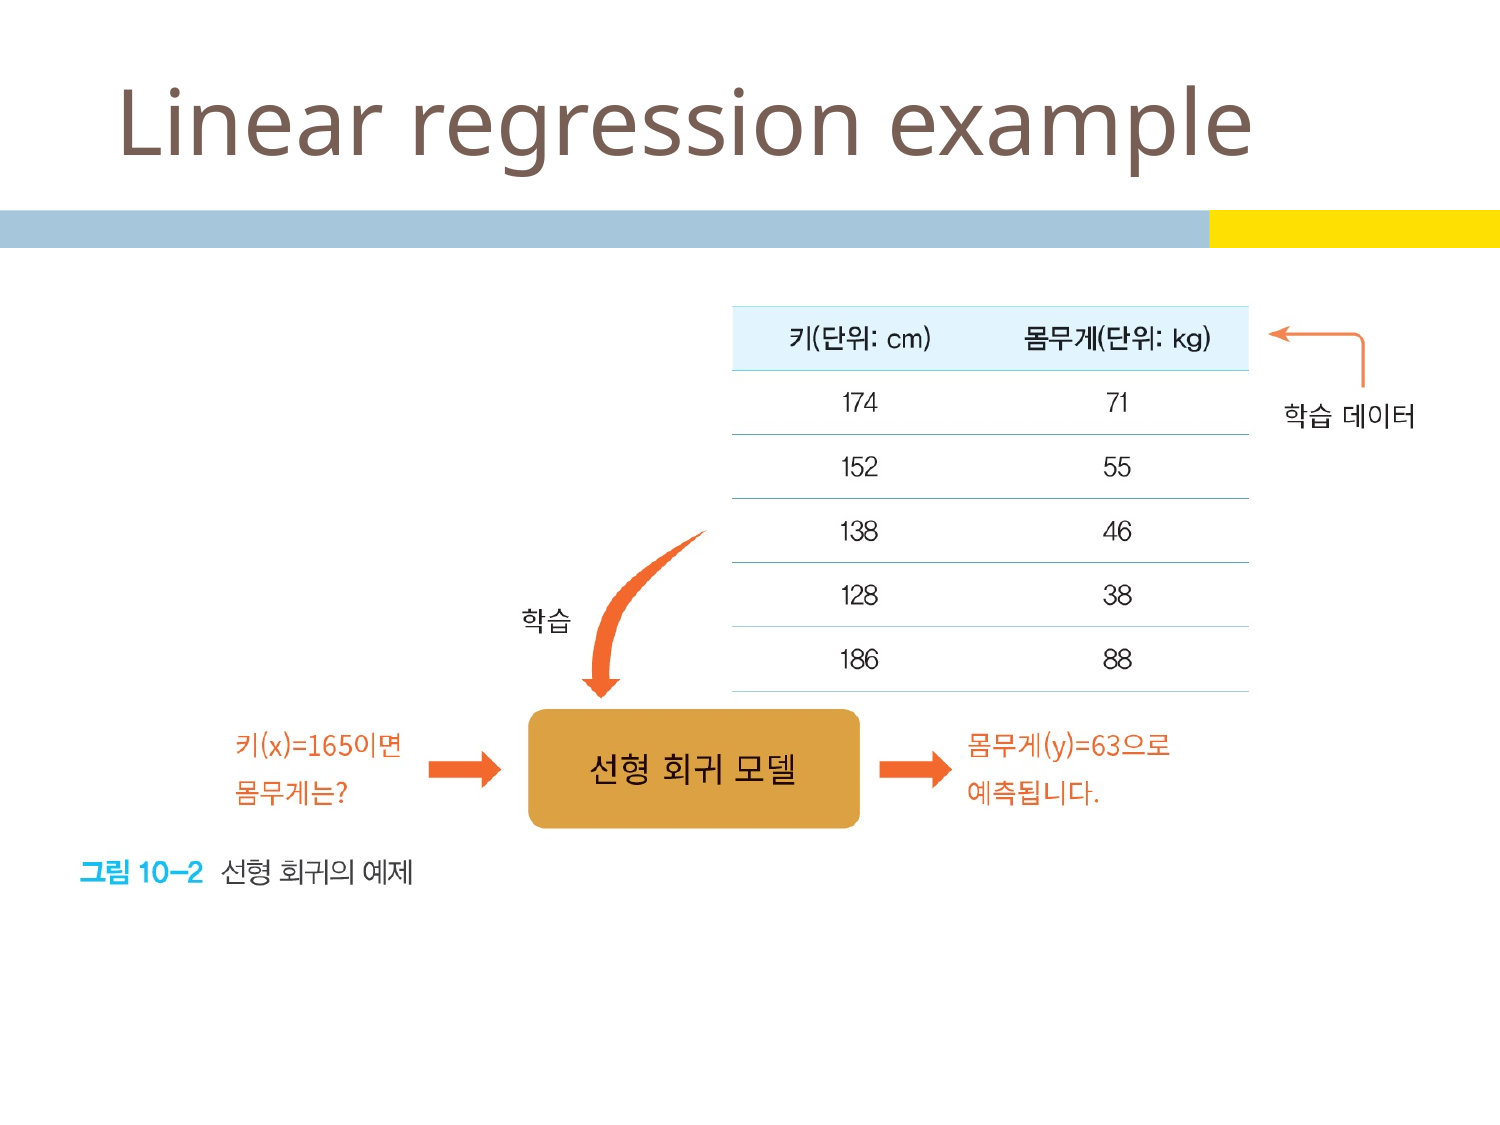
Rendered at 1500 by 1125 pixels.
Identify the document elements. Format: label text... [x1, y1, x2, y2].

title Linear regression example [100, 37, 1438, 200]
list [76, 302, 1415, 887]
